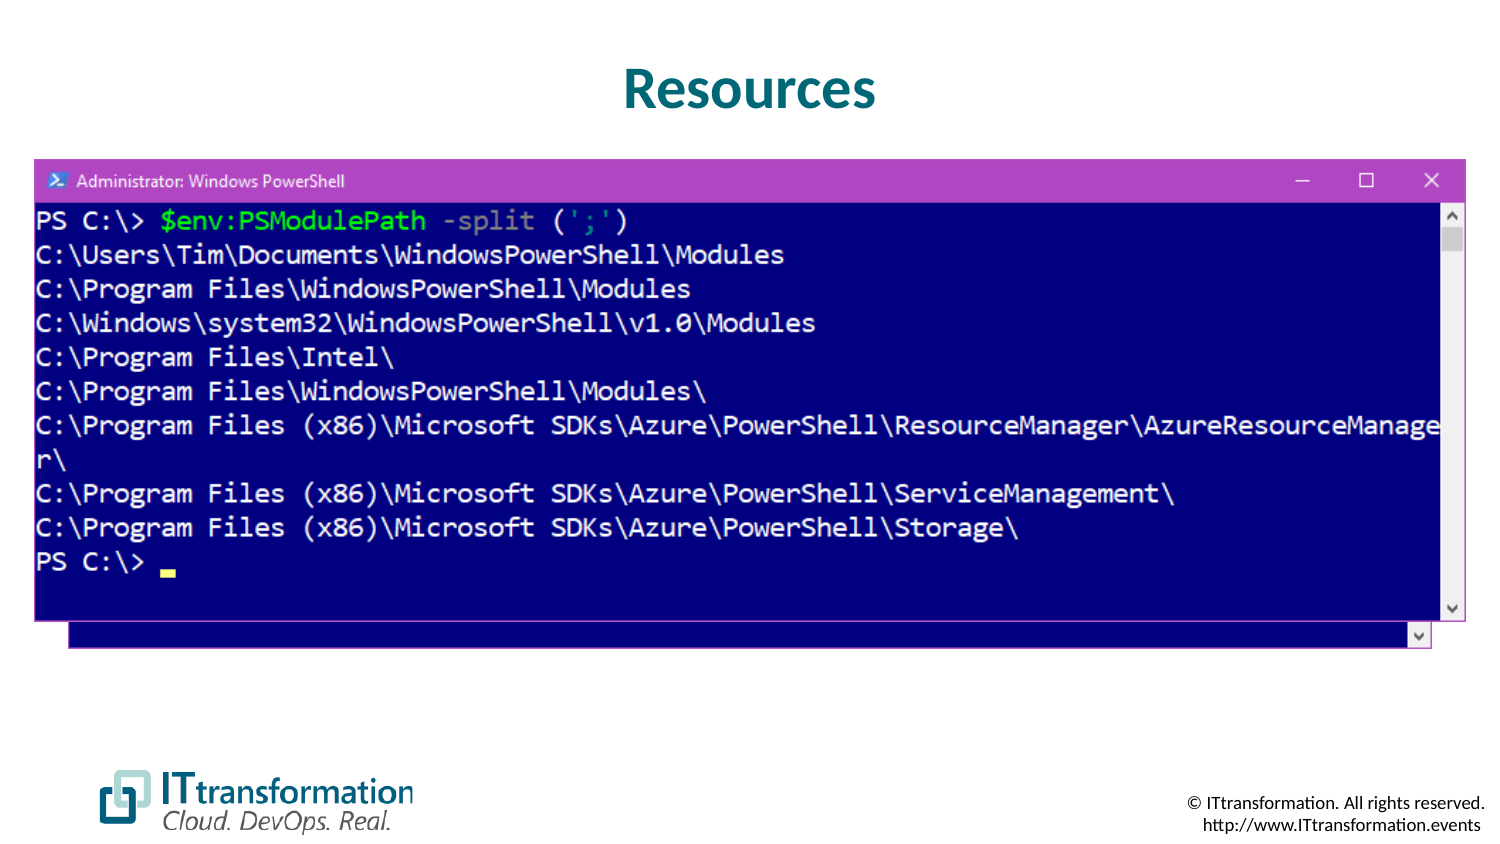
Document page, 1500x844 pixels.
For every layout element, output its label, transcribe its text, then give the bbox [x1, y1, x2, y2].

picture [34, 159, 1466, 649]
title Resources [74, 37, 1426, 132]
